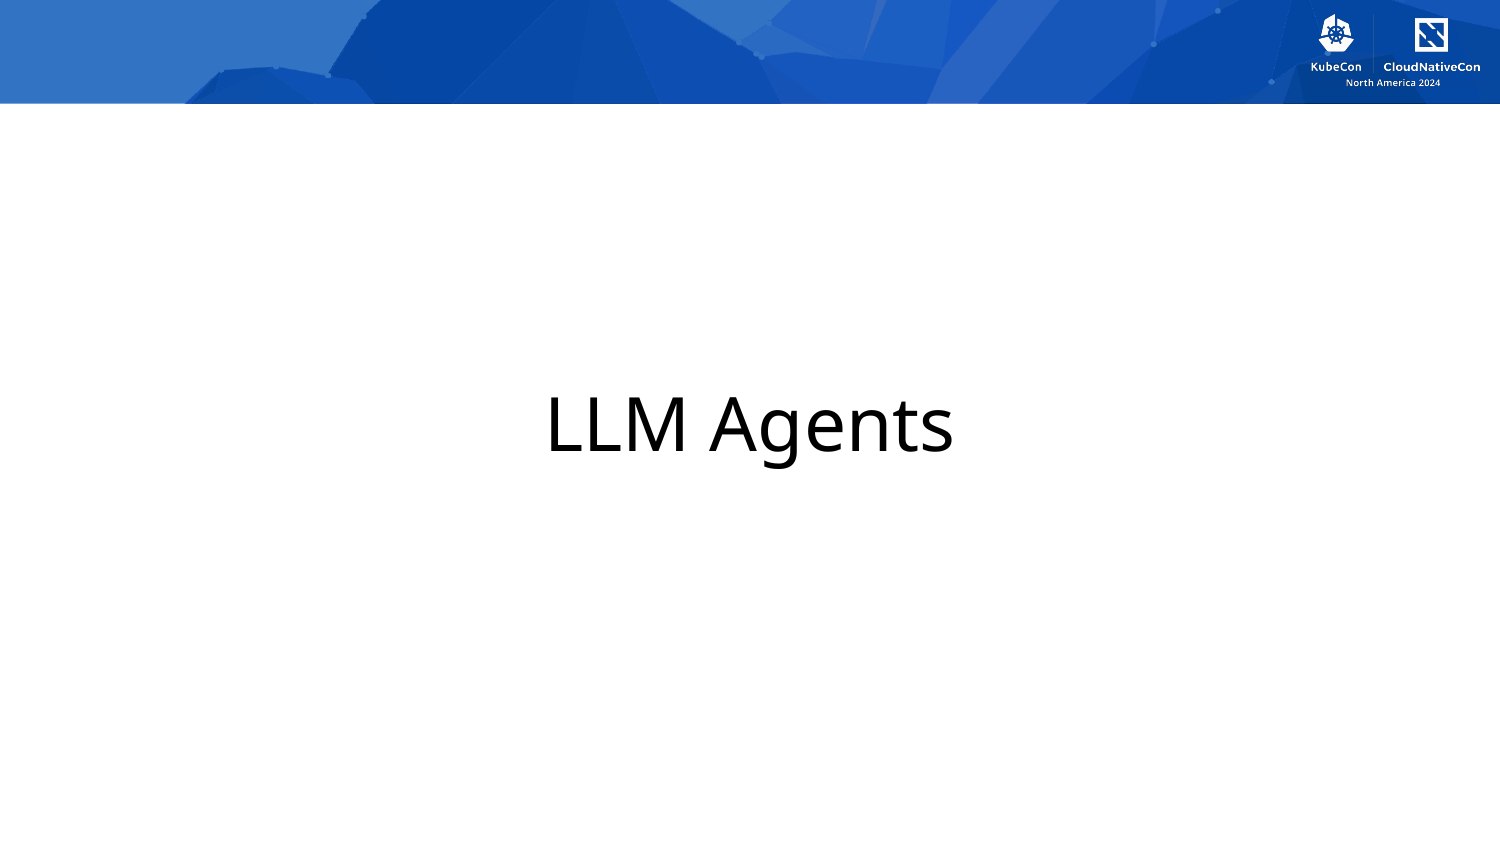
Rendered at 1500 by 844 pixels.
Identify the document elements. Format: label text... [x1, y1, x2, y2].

picture [1307, 14, 1480, 89]
title LLM Agents [51, 352, 1449, 491]
